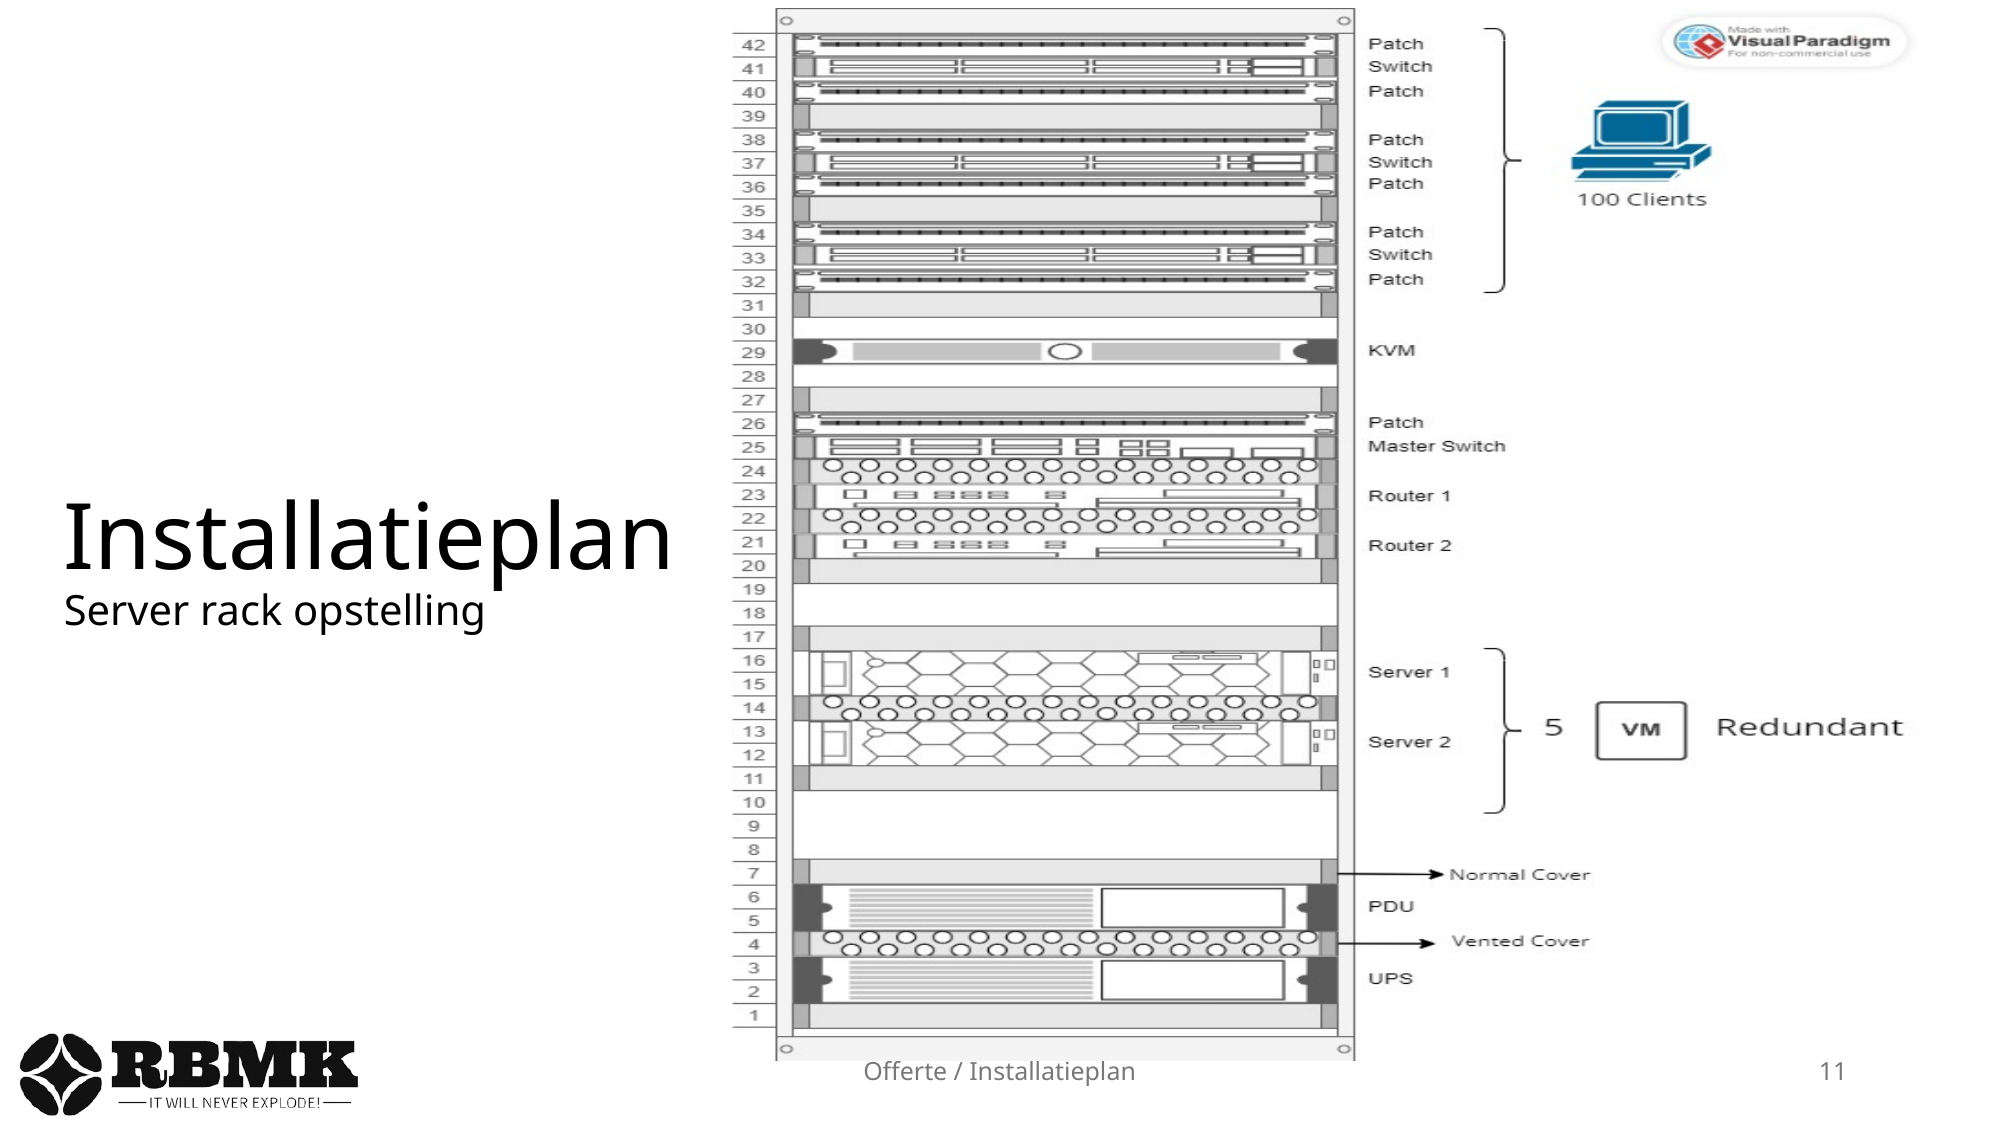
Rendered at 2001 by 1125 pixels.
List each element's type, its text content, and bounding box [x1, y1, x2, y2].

footer Offerte / Installatieplan [662, 1042, 1338, 1103]
picture [0, 1013, 374, 1125]
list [731, 8, 1918, 1062]
title Installatieplan Server rack opstelling [48, 453, 731, 672]
slide_number 11 [1412, 1062, 1863, 1103]
